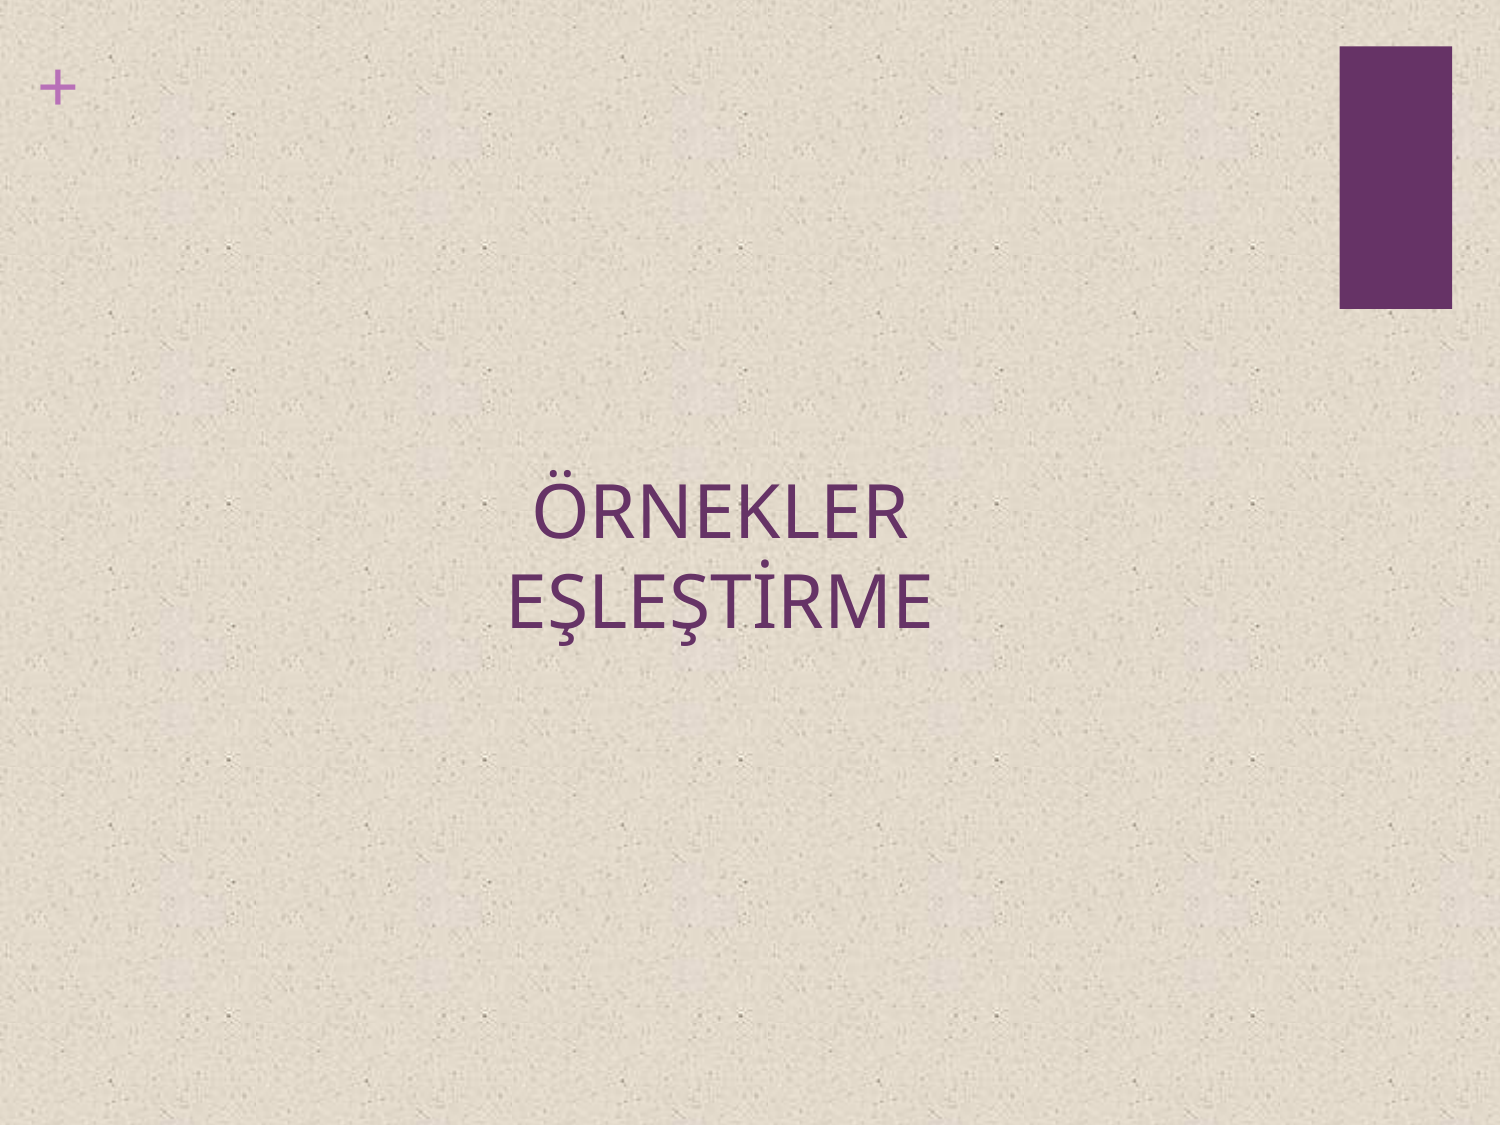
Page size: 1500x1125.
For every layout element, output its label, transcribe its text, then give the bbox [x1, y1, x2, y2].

title ÖRNEKLER EŞLEŞTİRME [100, 456, 1340, 640]
picture [0, 0, 1500, 1125]
